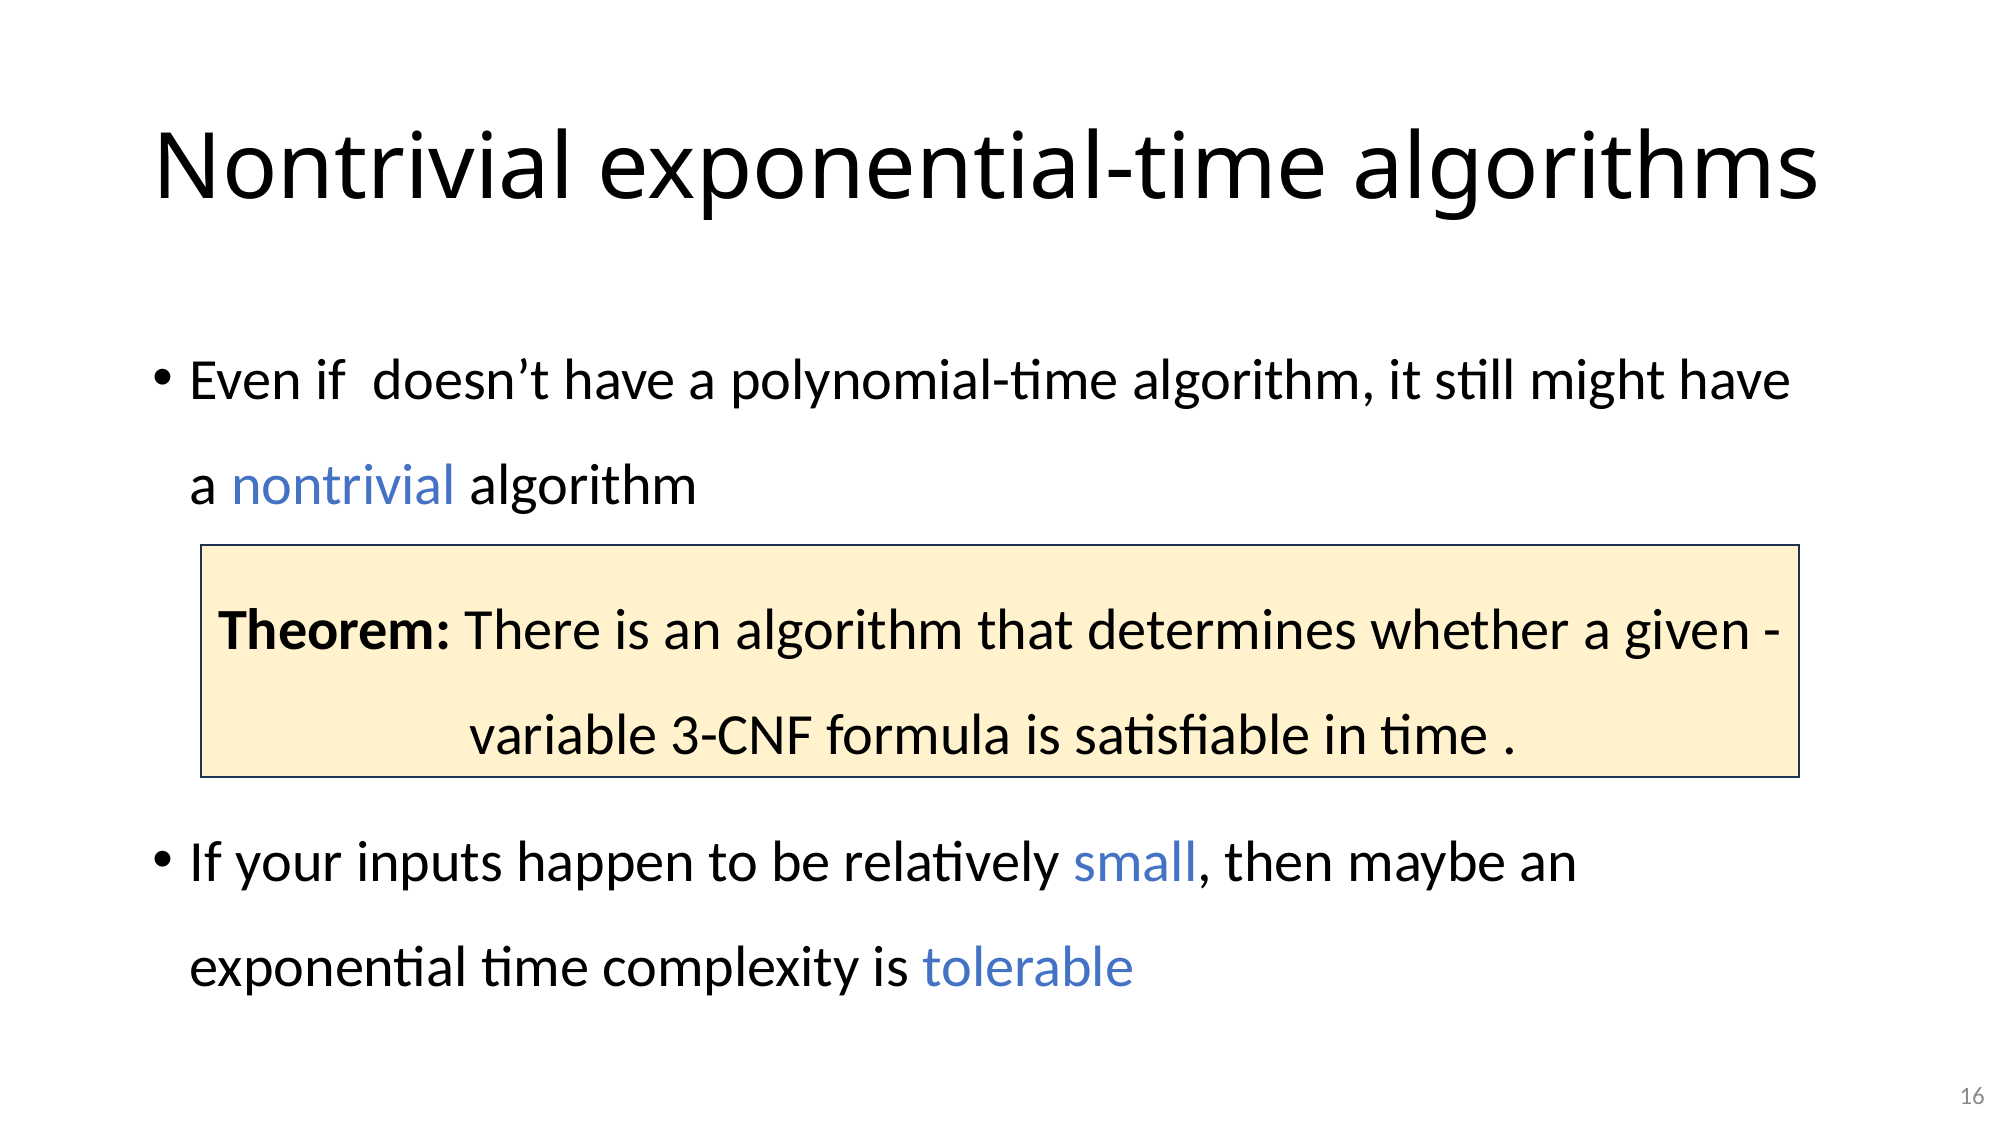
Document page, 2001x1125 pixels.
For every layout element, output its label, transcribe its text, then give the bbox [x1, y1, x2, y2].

slide_number 16 [1550, 1064, 2000, 1125]
title Nontrivial exponential-time algorithms [137, 59, 1863, 278]
